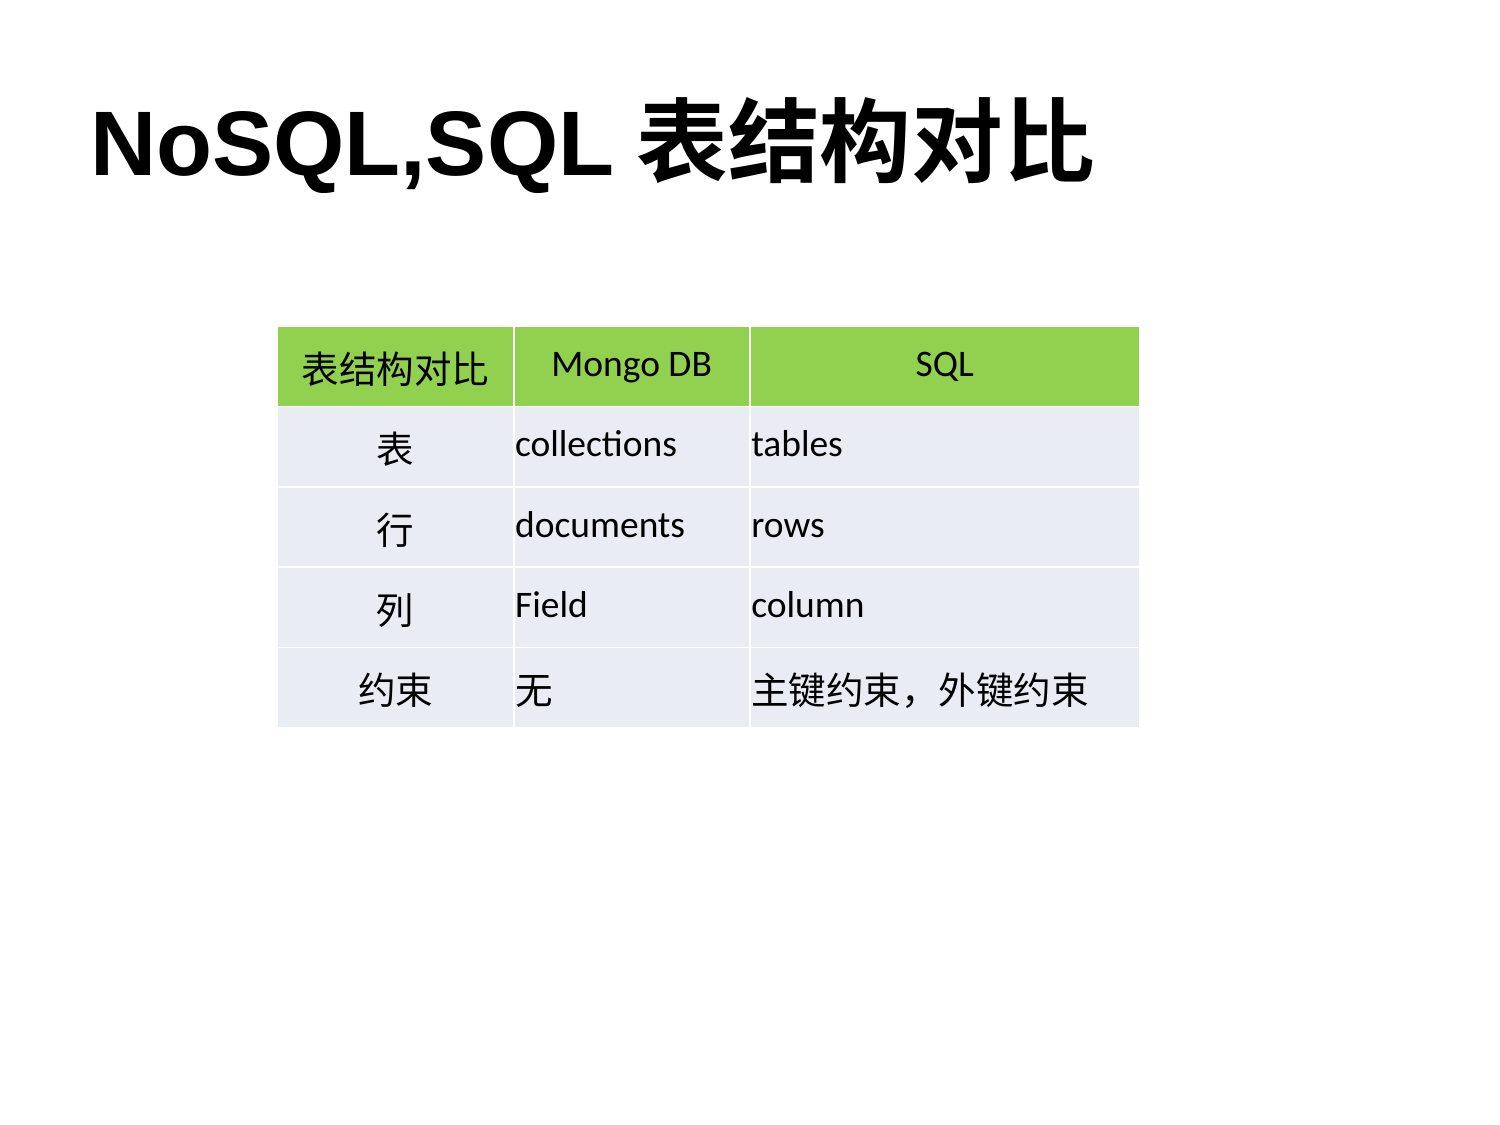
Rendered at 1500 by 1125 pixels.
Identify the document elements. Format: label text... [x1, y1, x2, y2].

table_cell 列 [278, 568, 513, 647]
title NoSQL,SQL表结构对比 [75, 45, 1425, 233]
table_header SQL [751, 327, 1139, 406]
table_cell 行 [278, 488, 513, 566]
table_cell 主键约束，外键约束 [751, 648, 1139, 727]
table_cell rows [751, 488, 1139, 566]
table_cell documents [515, 488, 749, 566]
table_header 表结构对比 [278, 327, 513, 406]
table_cell column [751, 568, 1139, 647]
table_cell 表 [278, 407, 513, 486]
table_cell collections [515, 407, 749, 486]
table_cell 无 [515, 648, 749, 727]
table_cell tables [751, 407, 1139, 486]
table_header Mongo DB [515, 327, 749, 406]
table_cell 约束 [278, 648, 513, 727]
table_cell Field [515, 568, 749, 647]
